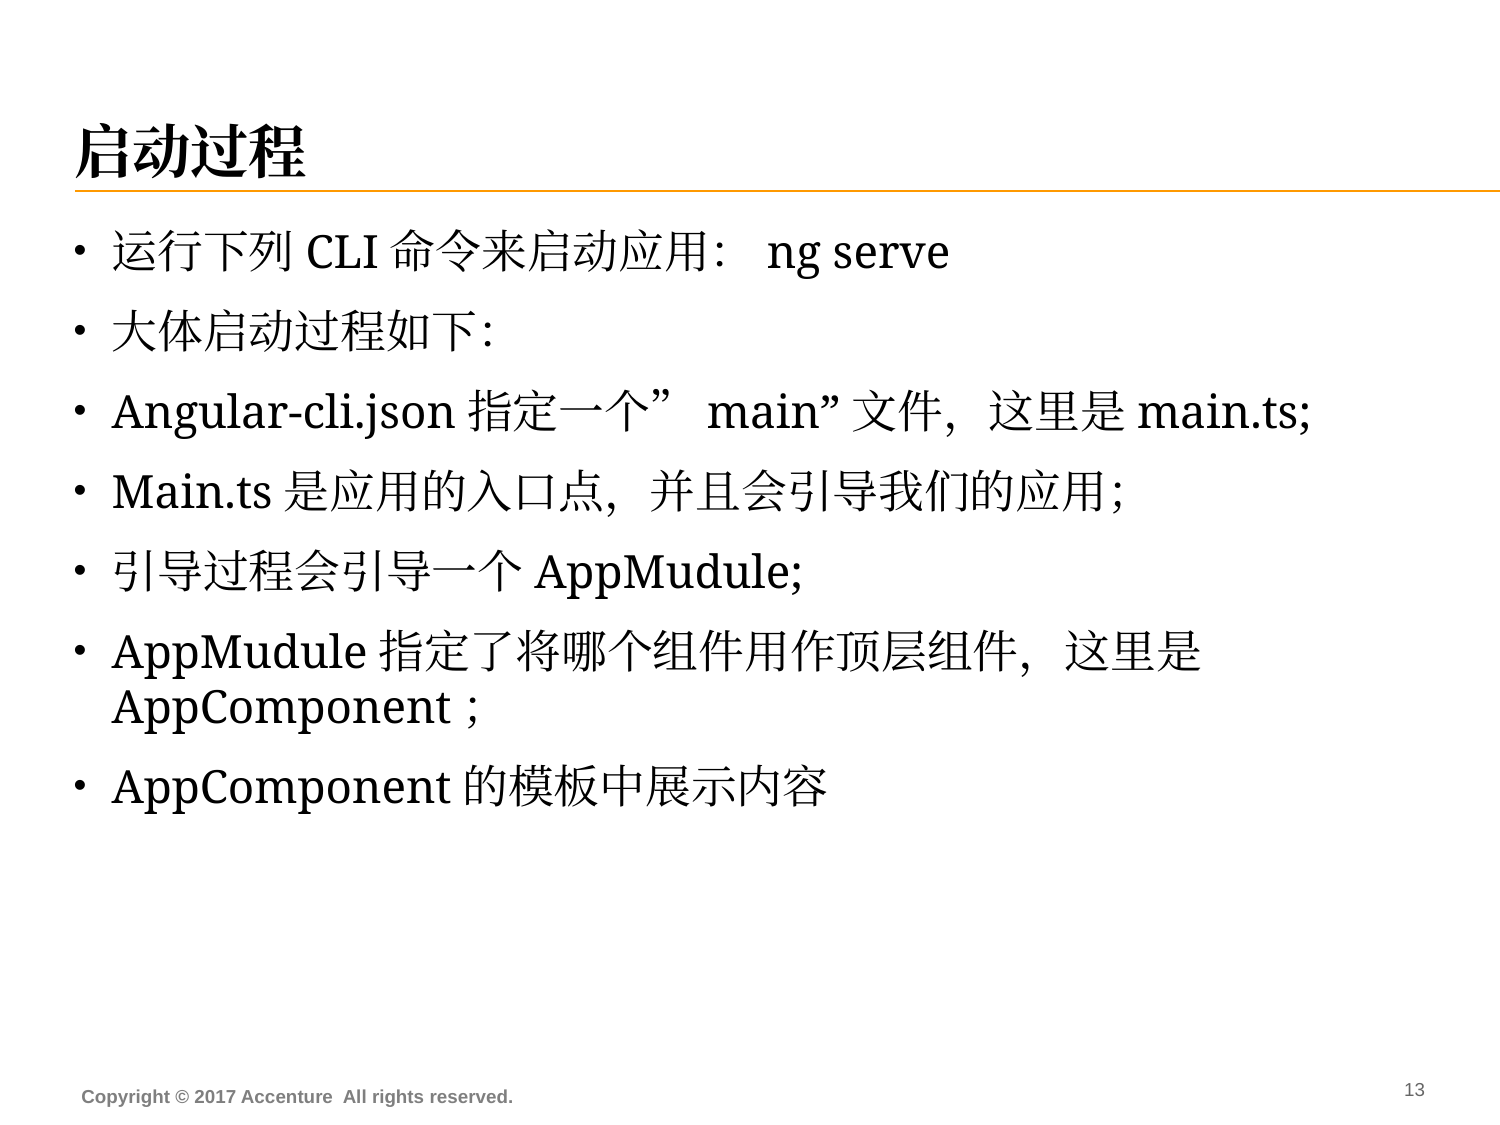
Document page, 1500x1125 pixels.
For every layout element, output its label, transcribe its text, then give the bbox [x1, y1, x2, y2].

title 启动过程 [74, 56, 1421, 186]
text_box Copyright © 2017 Accenture All rights reserved. [43, 1077, 566, 1116]
list 运行下列CLI命令来启动应用：ng serve 大体启动过程如下： Angular-cli.json指定一个”main”文件，这里是main.ts; Main.ts是应用的入口点，并且会引导我们的应用； 引导过程会引导一个AppMudule; AppMudule指定了将哪个组件用作顶层组件，这里是AppComponent； AppComponent的模板中展示内容 [73, 222, 1500, 1084]
slide_number 12 [1335, 1078, 1426, 1100]
